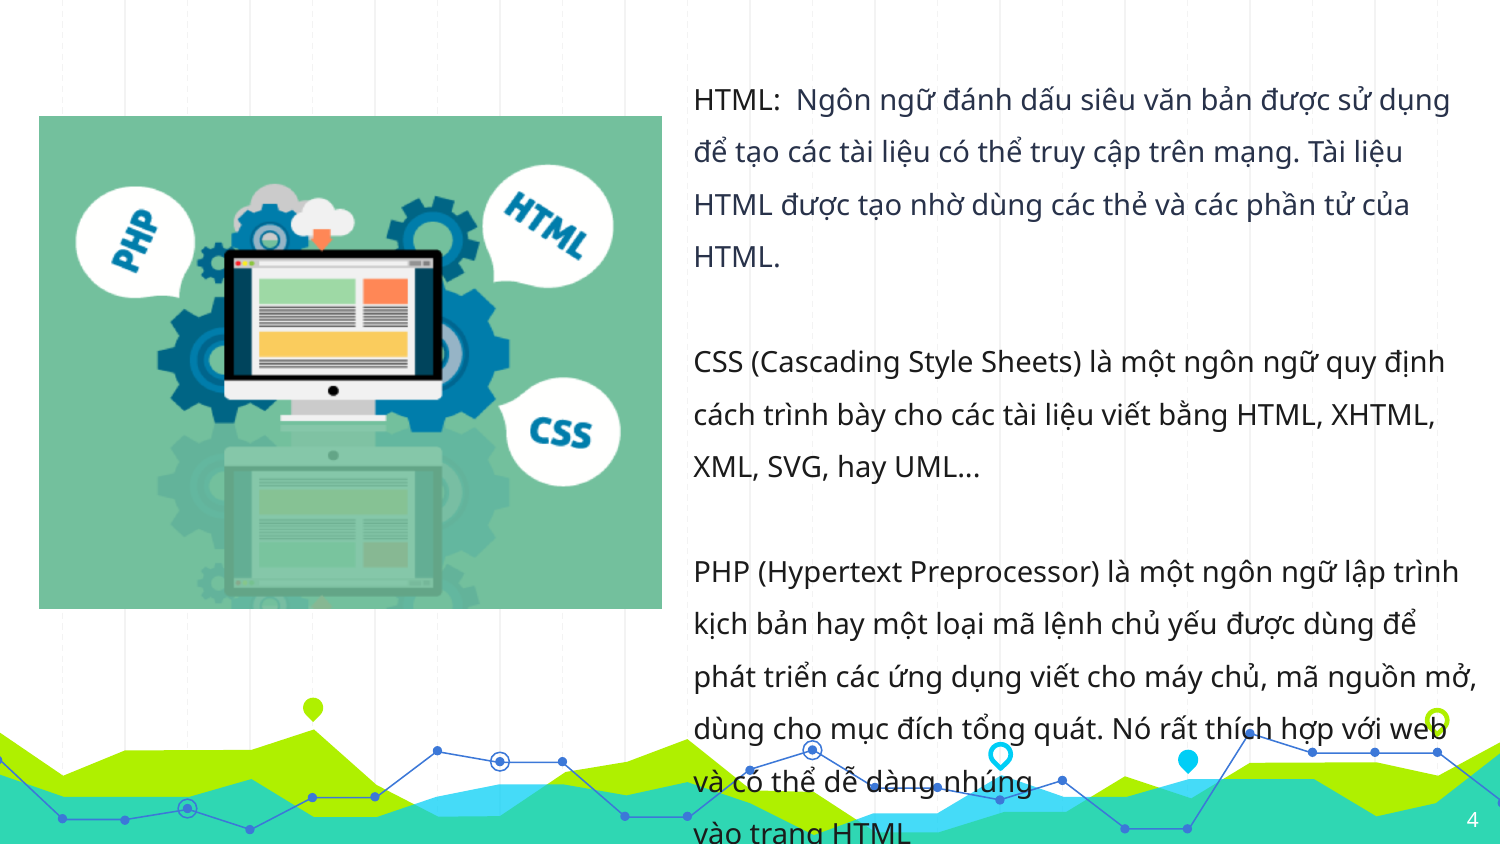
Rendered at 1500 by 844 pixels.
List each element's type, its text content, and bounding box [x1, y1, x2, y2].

slide_number 4 [1403, 791, 1494, 844]
list HTML: Ngôn ngữ đánh dấu siêu văn bản được sử dụng để tạo các tài liệu có thể truy cập trên mạng. Tài liệu HTML được tạo nhờ dùng các thẻ và các phần tử của HTML. CSS (Cascading Style Sheets) là một ngôn ngữ quy định cách trình bày cho các tài liệu viết bằng HTML, XHTML, XML, SVG, hay UML... PHP (Hypertext Preprocessor) là một ngôn ngữ lập trình kịch bản hay một loại mã lệnh chủ yếu được dùng để phát triển các ứng dụng viết cho máy chủ, mã nguồn mở, dùng cho mục đích tổng quát. Nó rất thích hợp với web và có thể dễ dàng nhúng vào trang HTML [678, 48, 1500, 844]
picture [39, 116, 662, 609]
